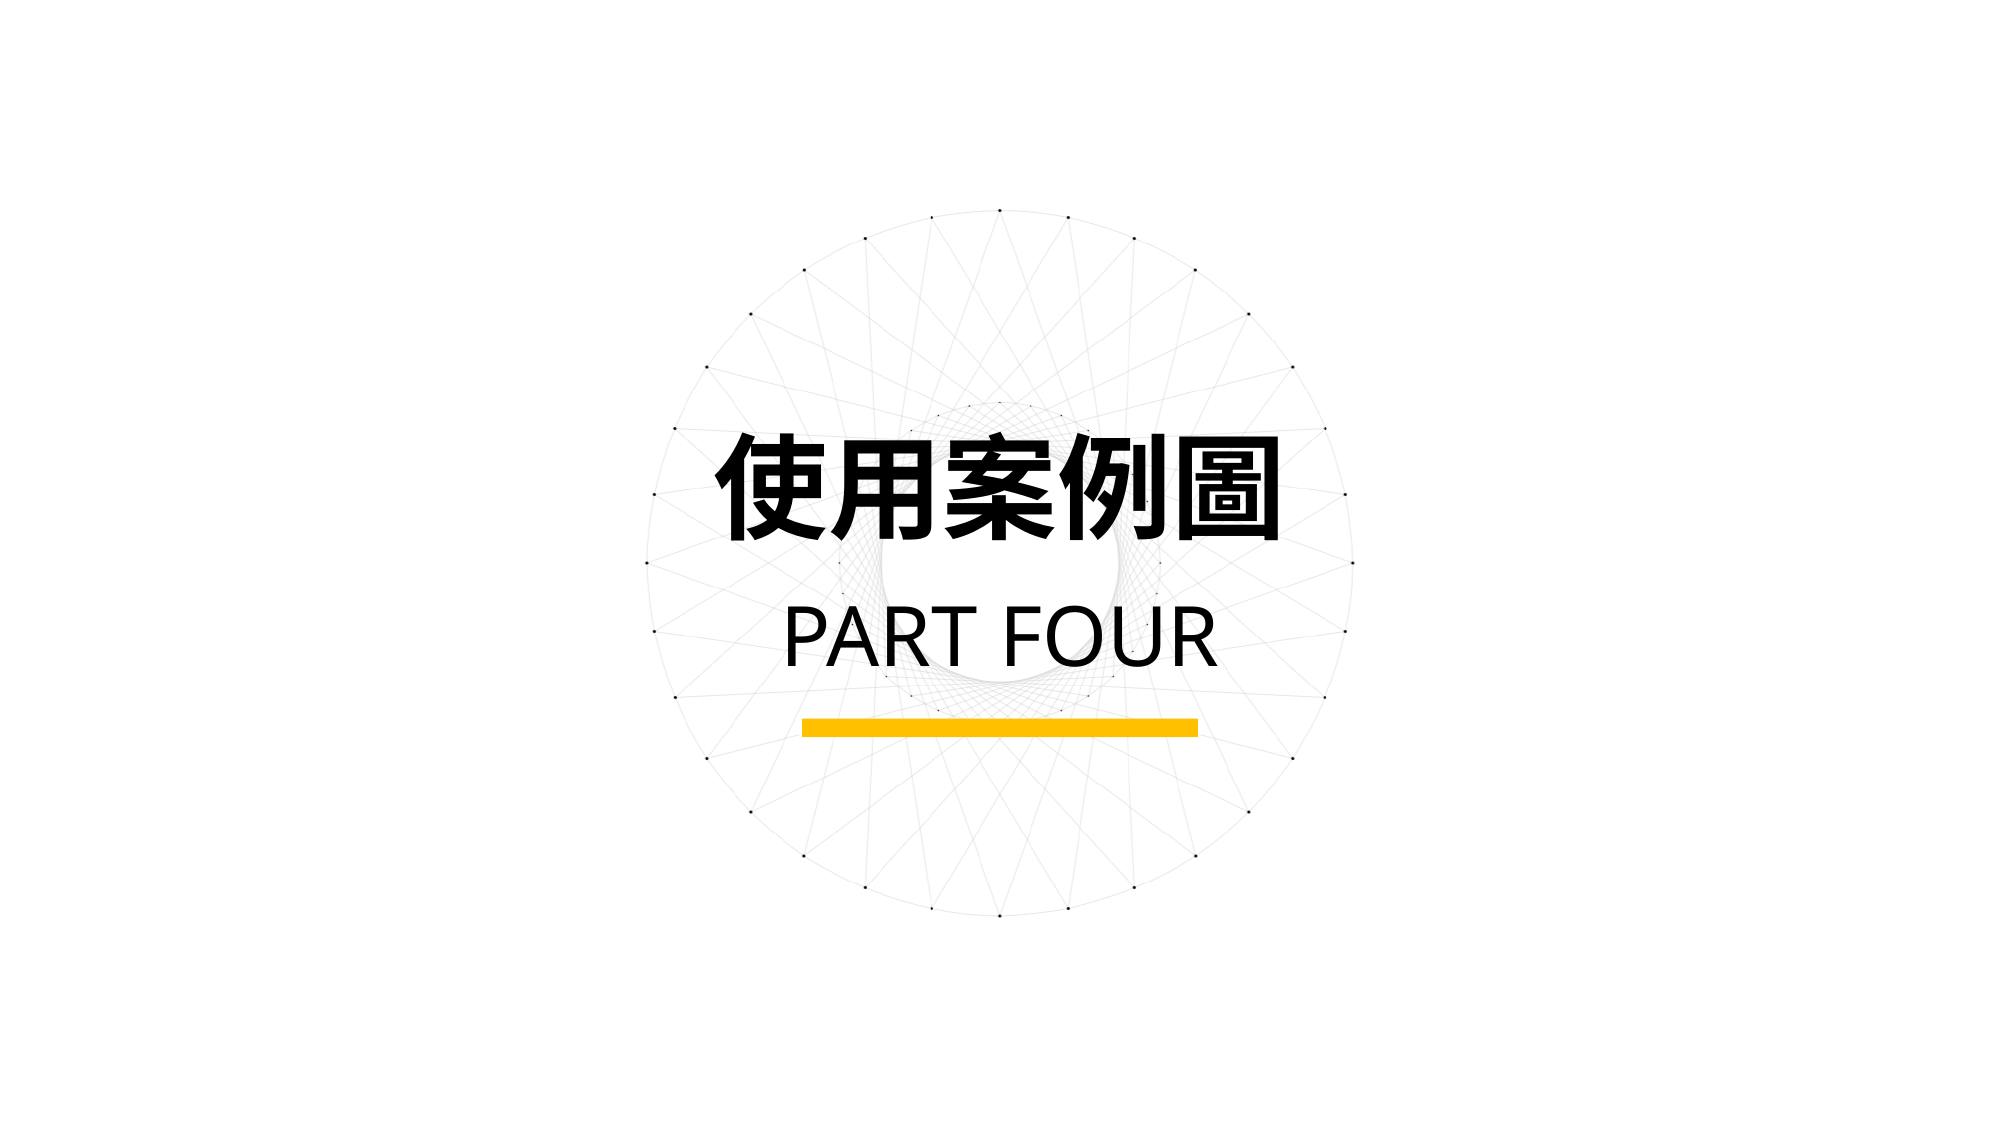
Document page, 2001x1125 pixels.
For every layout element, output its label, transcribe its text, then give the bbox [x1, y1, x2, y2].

picture [662, 699, 1349, 932]
list PART FOUR [381, 581, 1619, 699]
text_box [802, 718, 1198, 738]
picture [672, 193, 1339, 404]
list 使用案例圖 [381, 404, 1619, 581]
